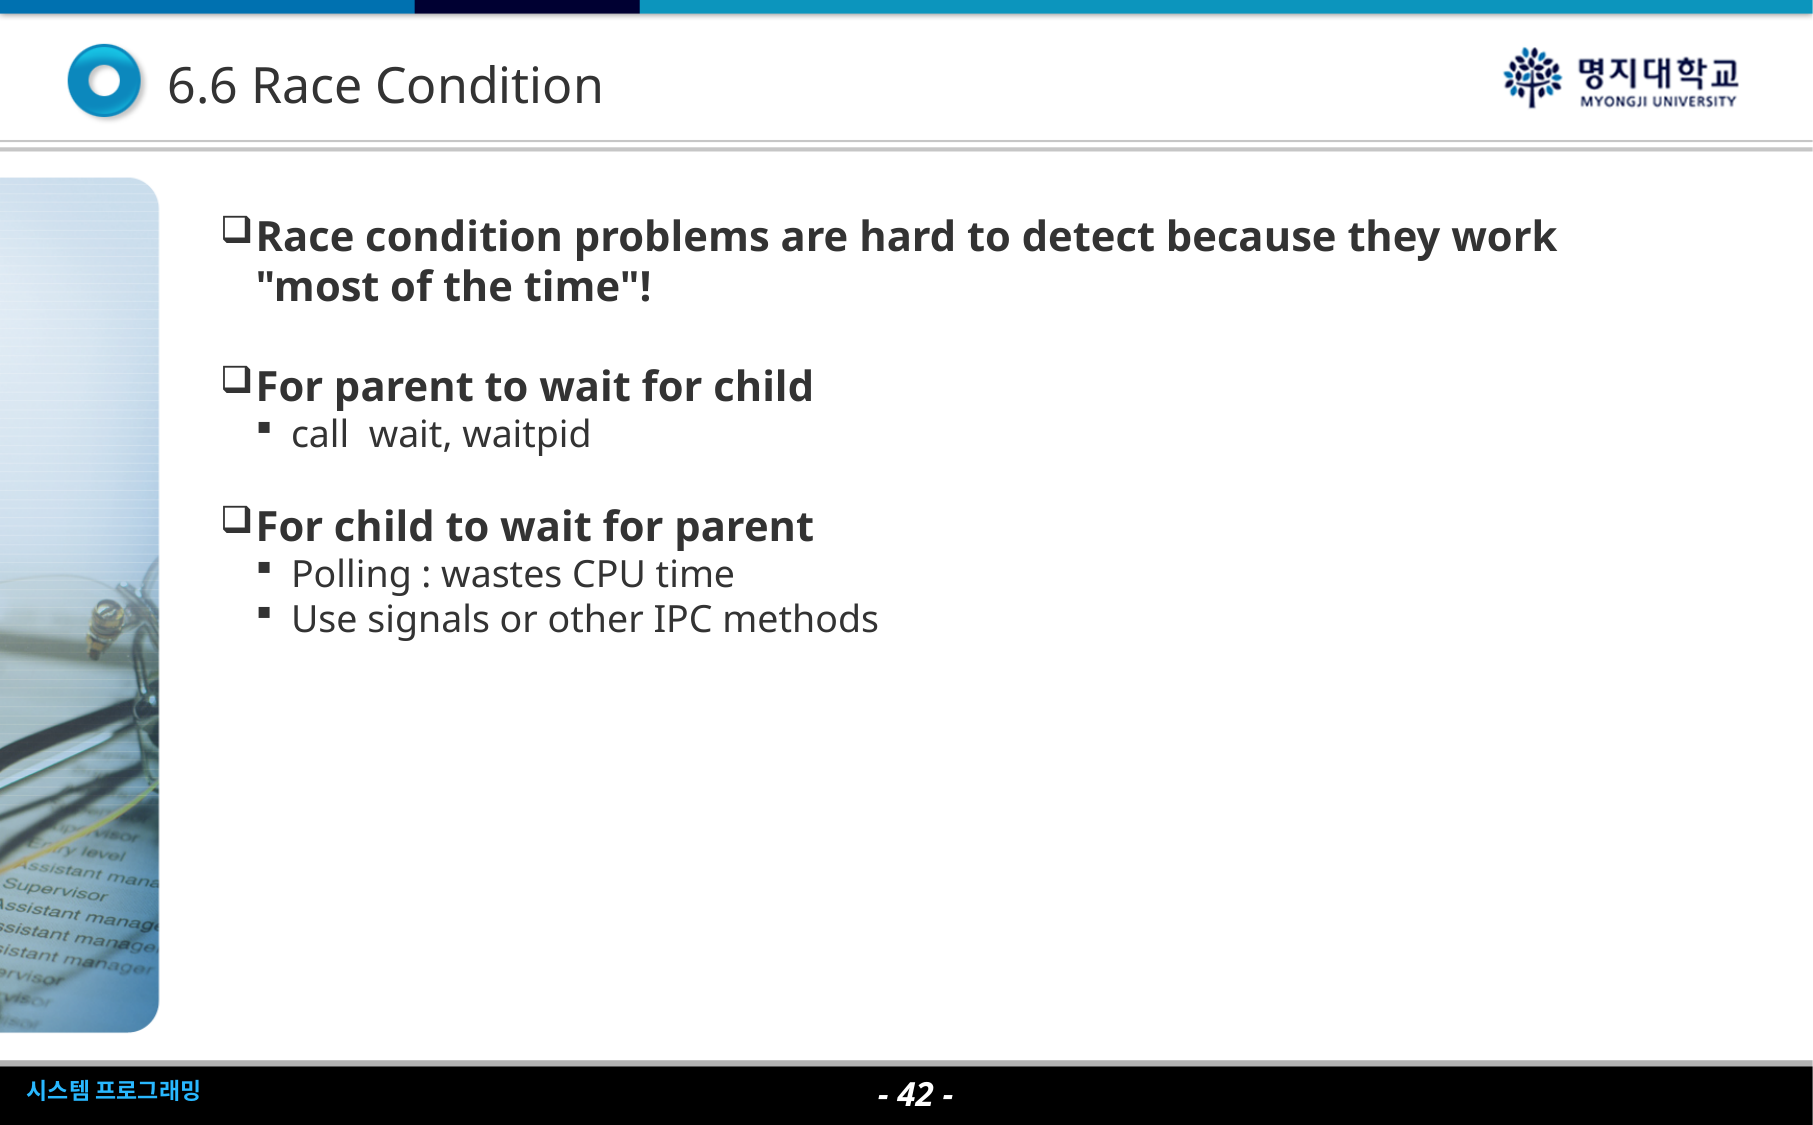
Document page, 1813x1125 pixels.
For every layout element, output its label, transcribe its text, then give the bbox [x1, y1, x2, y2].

text_box - <숫자> - [819, 1065, 1012, 1125]
text_box Race condition problems are hard to detect because they work "most of the time"! For parent to wait for child call wait, waitpid For child to wait for parent Polling : wastes CPU time Use signals or other IPC methods [203, 201, 1668, 780]
text_box 6.6 Race Condition [150, 37, 1797, 129]
picture [0, 0, 1813, 1125]
